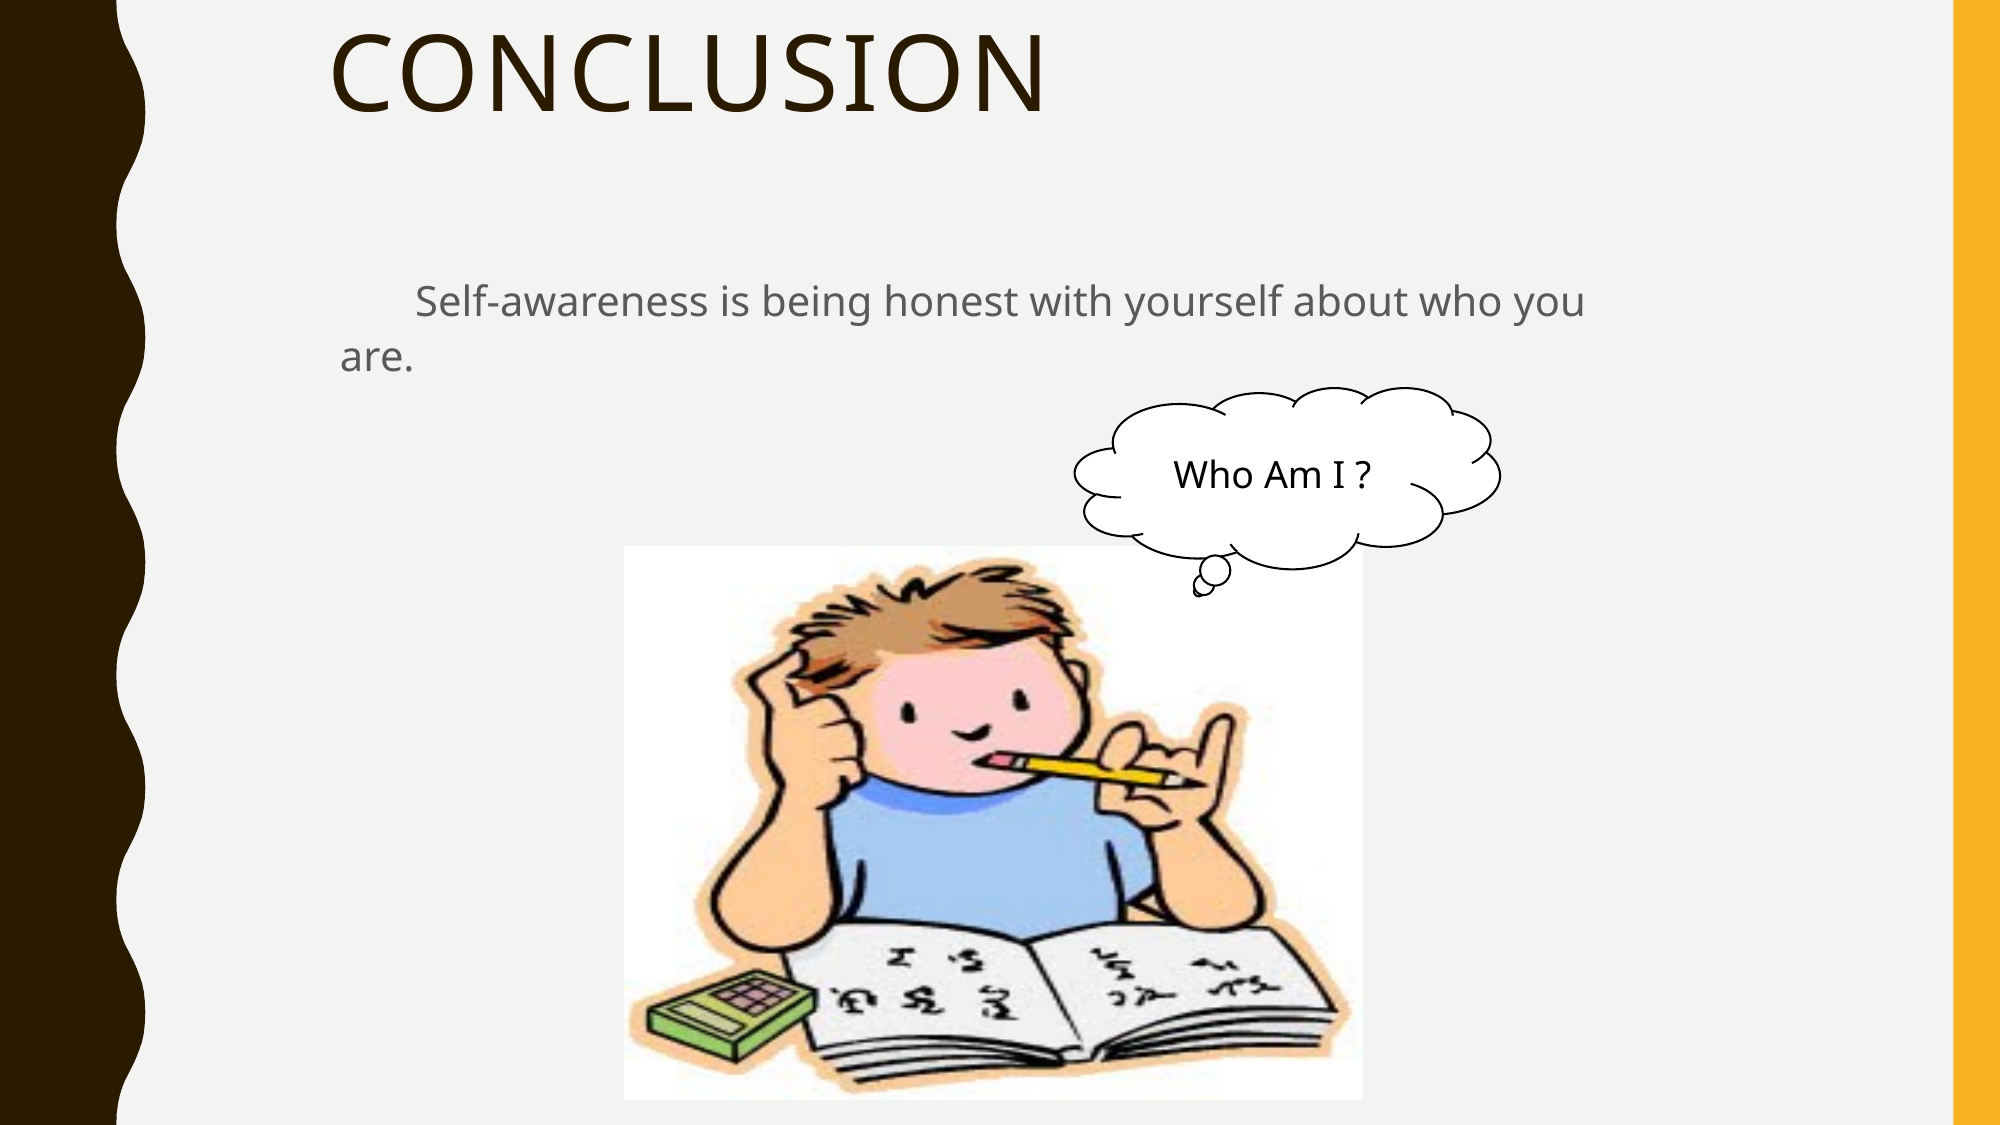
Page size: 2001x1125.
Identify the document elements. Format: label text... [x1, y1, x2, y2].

picture [624, 546, 1363, 1100]
text_box Who Am I ? [1073, 387, 1502, 548]
list Self-awareness is being honest with yourself about who you are. [324, 262, 1663, 663]
title Conclusion [312, 12, 1663, 200]
